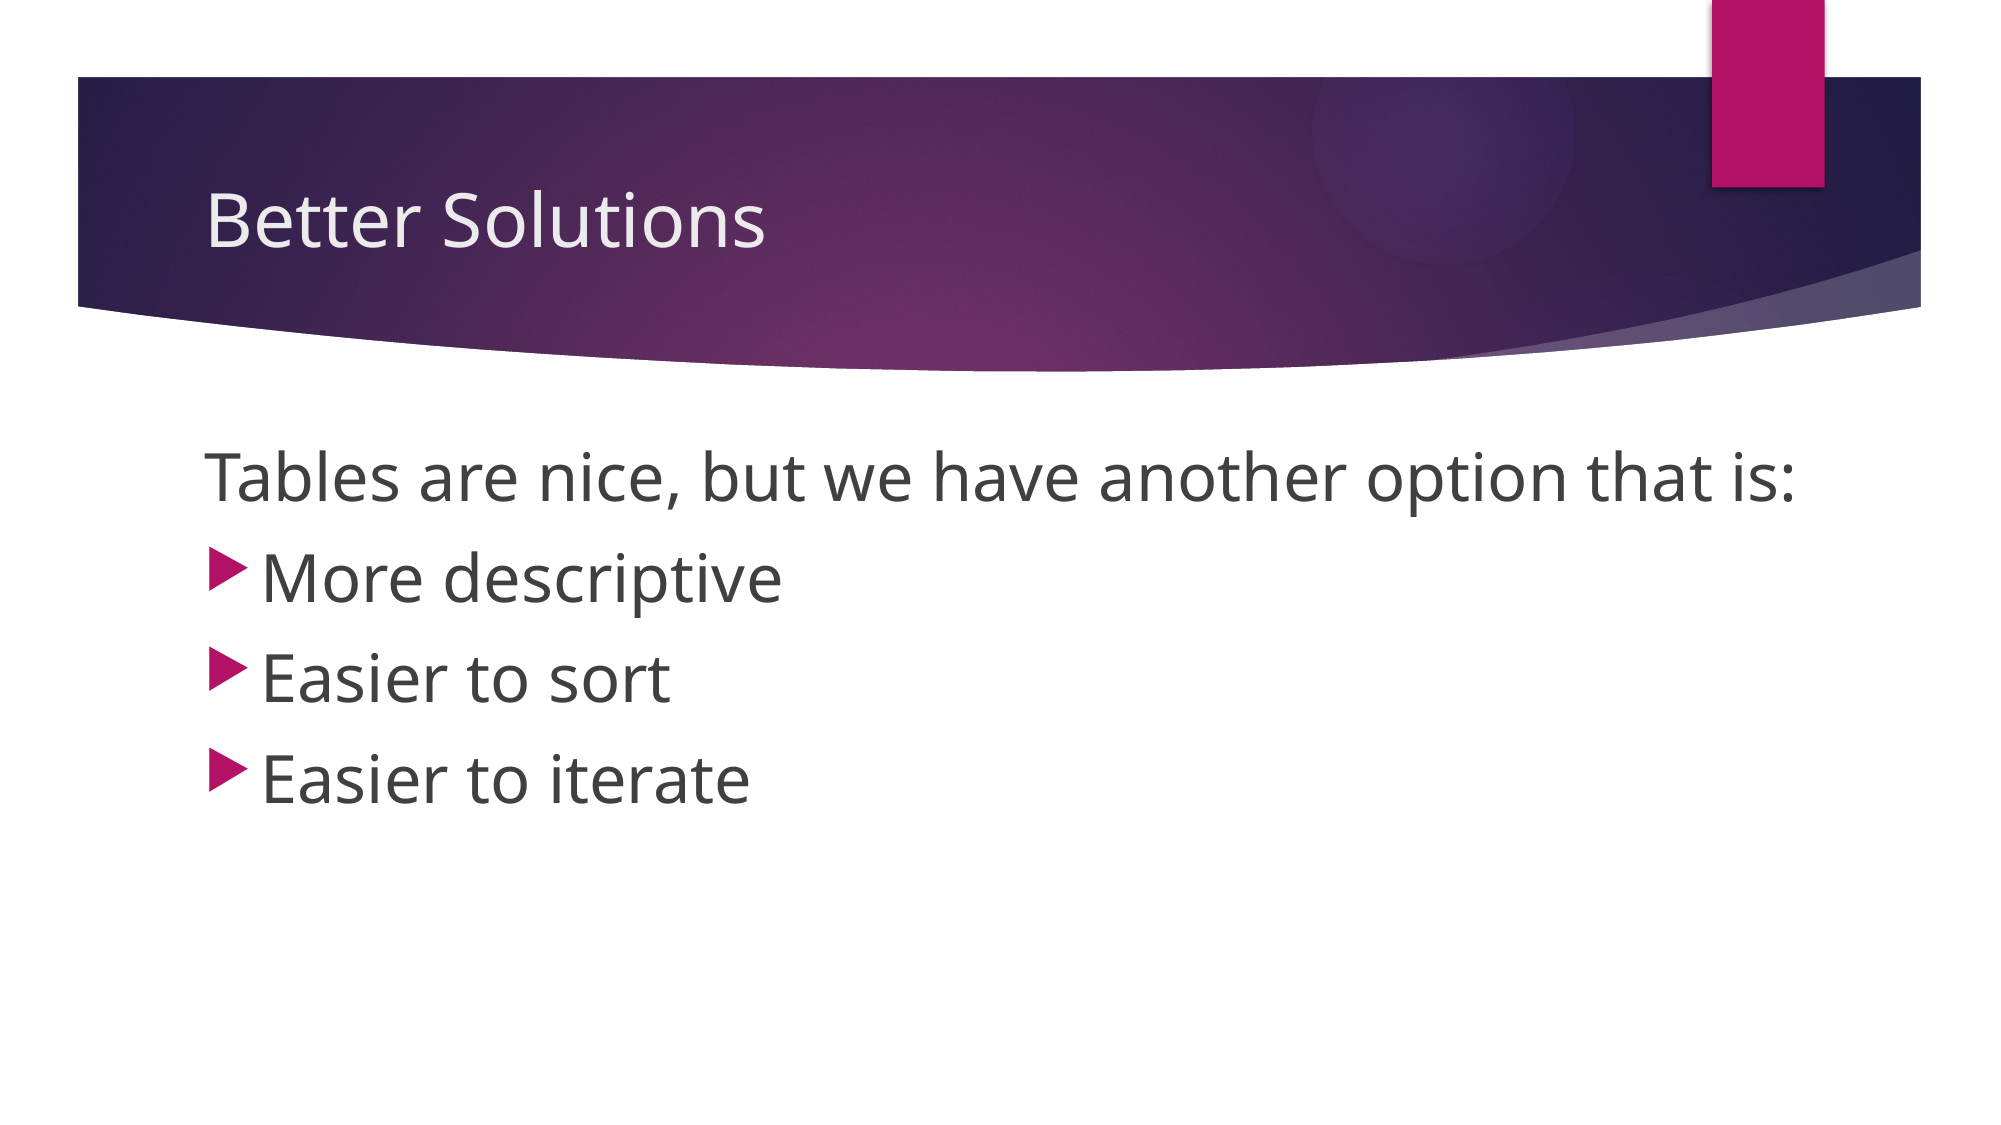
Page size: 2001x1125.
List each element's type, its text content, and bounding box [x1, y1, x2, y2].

list Tables are nice, but we have another option that is: More descriptive Easier to sort Easier to iterate [189, 427, 1899, 988]
title Better Solutions [189, 159, 1627, 276]
